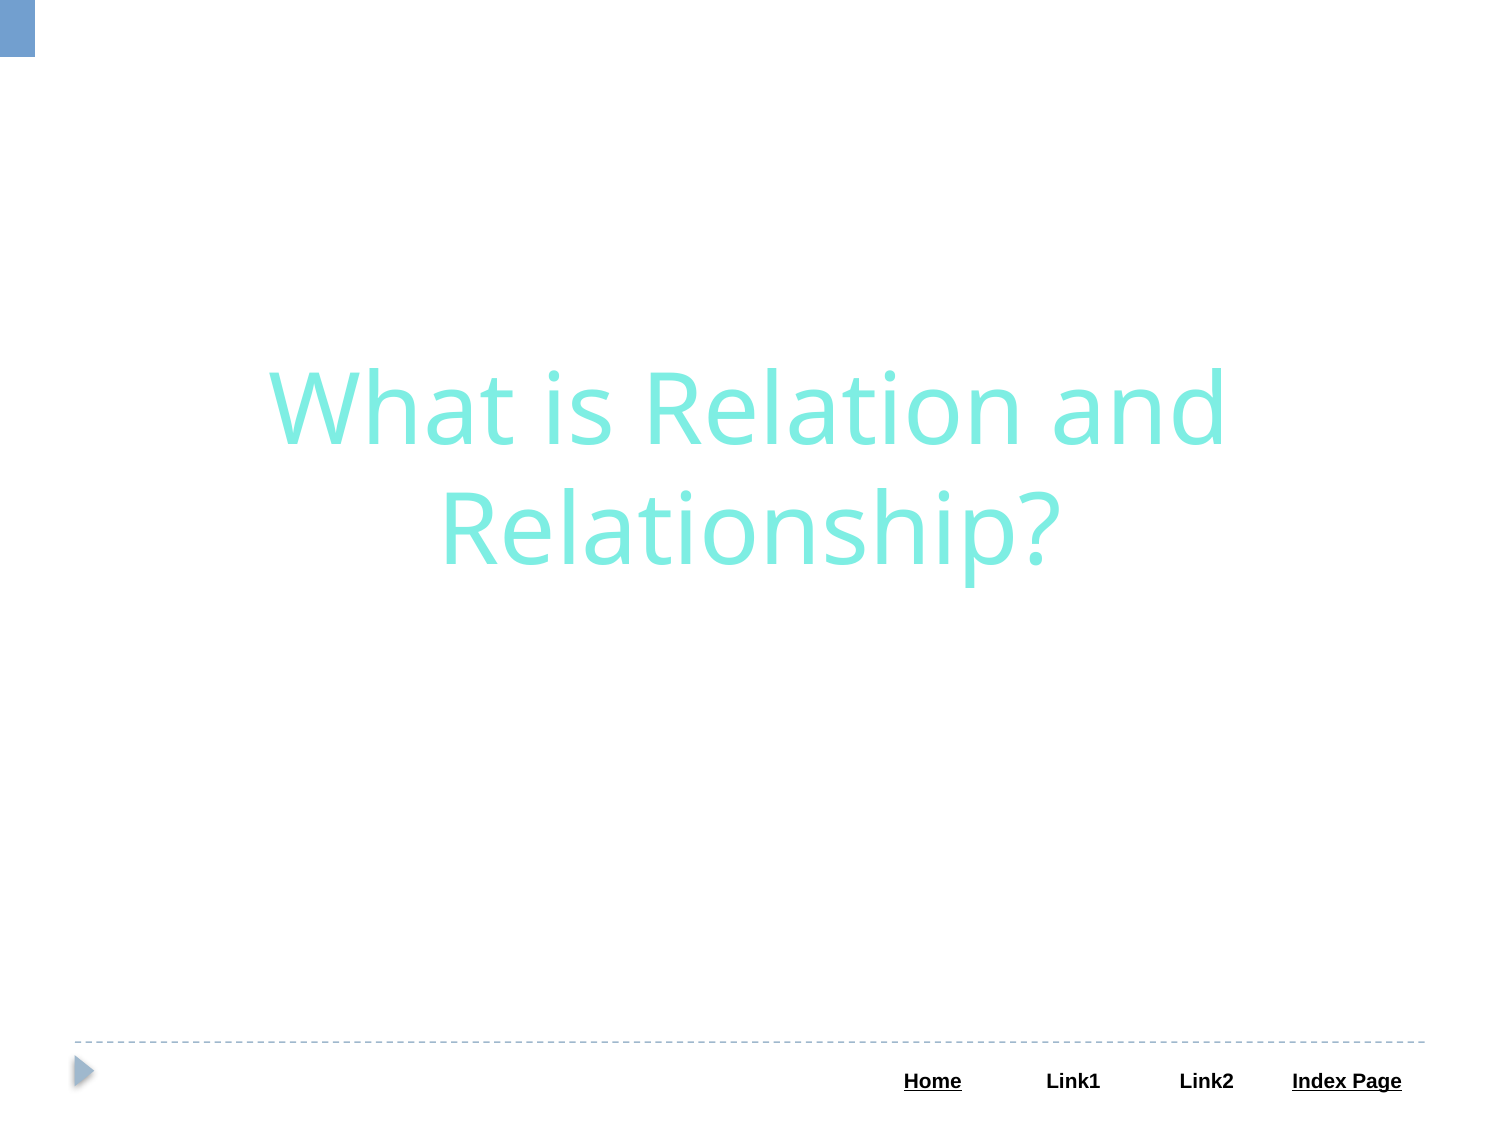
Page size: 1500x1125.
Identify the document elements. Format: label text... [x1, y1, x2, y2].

text_box What is Relation and Relationship? [24, 337, 1475, 613]
